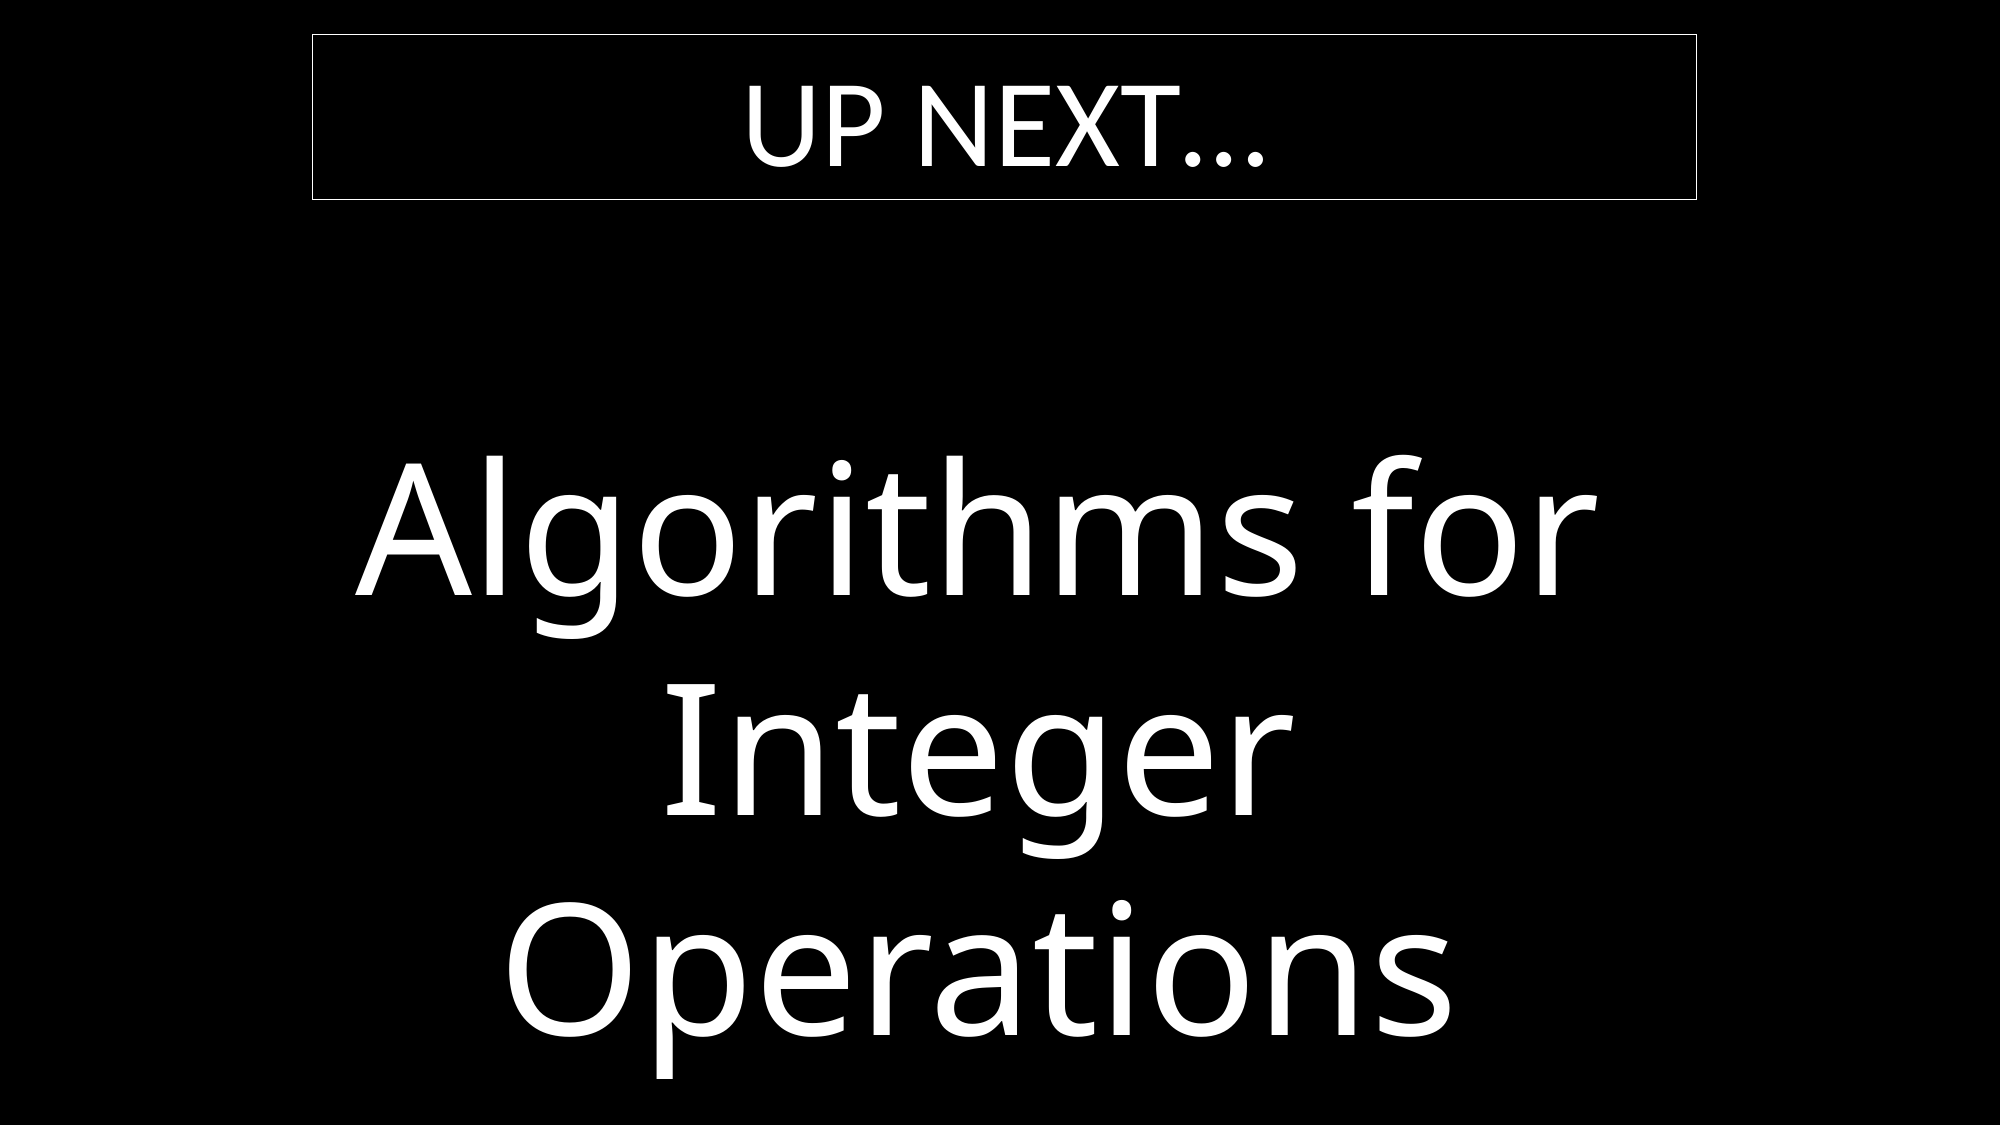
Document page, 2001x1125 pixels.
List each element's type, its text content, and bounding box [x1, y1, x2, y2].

text_box Up Next… [312, 34, 1697, 200]
text_box Algorithms for Integer Operations [238, 404, 1718, 1080]
